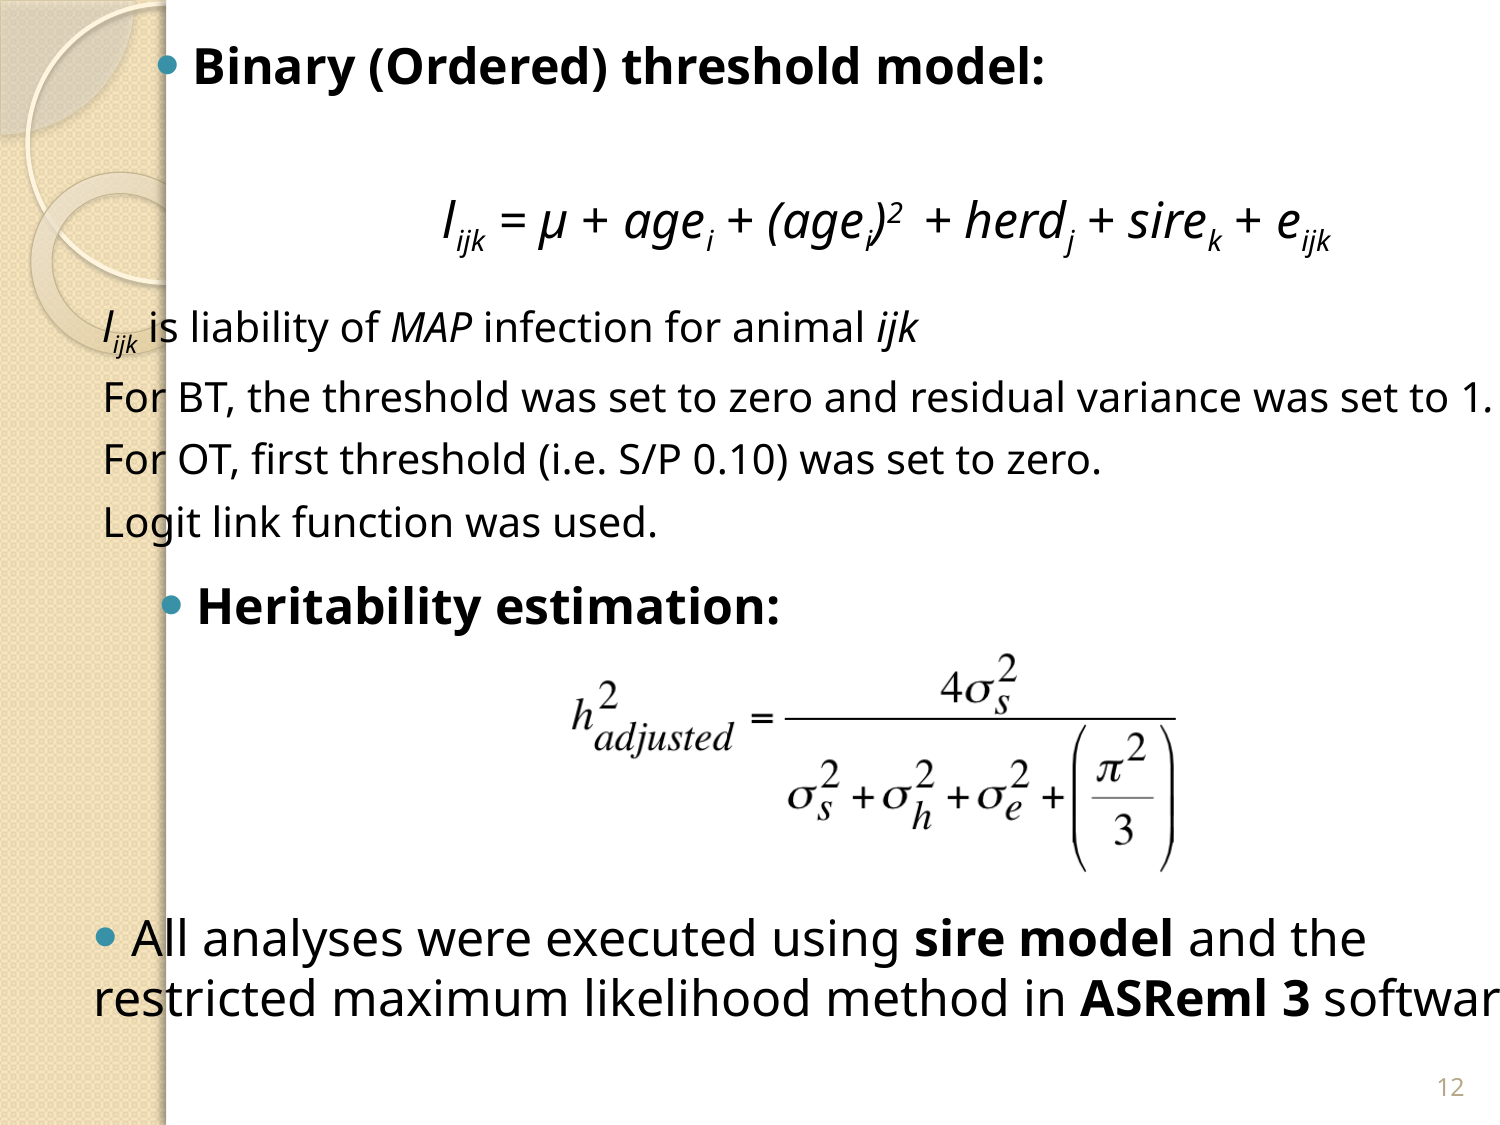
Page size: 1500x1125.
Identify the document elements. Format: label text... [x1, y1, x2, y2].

text_box Heritability estimation: [144, 567, 796, 642]
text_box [563, 642, 1181, 878]
text_box lijk is liability of MAP infection for animal ijk For BT, the threshold was set to zero and residual variance was set to 1. For OT, first threshold (i.e. S/P 0.10) was set to zero. Logit link function was used. [87, 293, 1500, 553]
slide_number 12 [1413, 1035, 1488, 1113]
text_box All analyses were executed using sire model and the restricted maximum likelihood method in ASReml 3 software. [79, 899, 1500, 1035]
text_box Binary (Ordered) threshold model: [140, 27, 1074, 103]
text_box lijk = µ + agei + (agei)2 + herdj + sirek + eijk [415, 181, 1359, 265]
